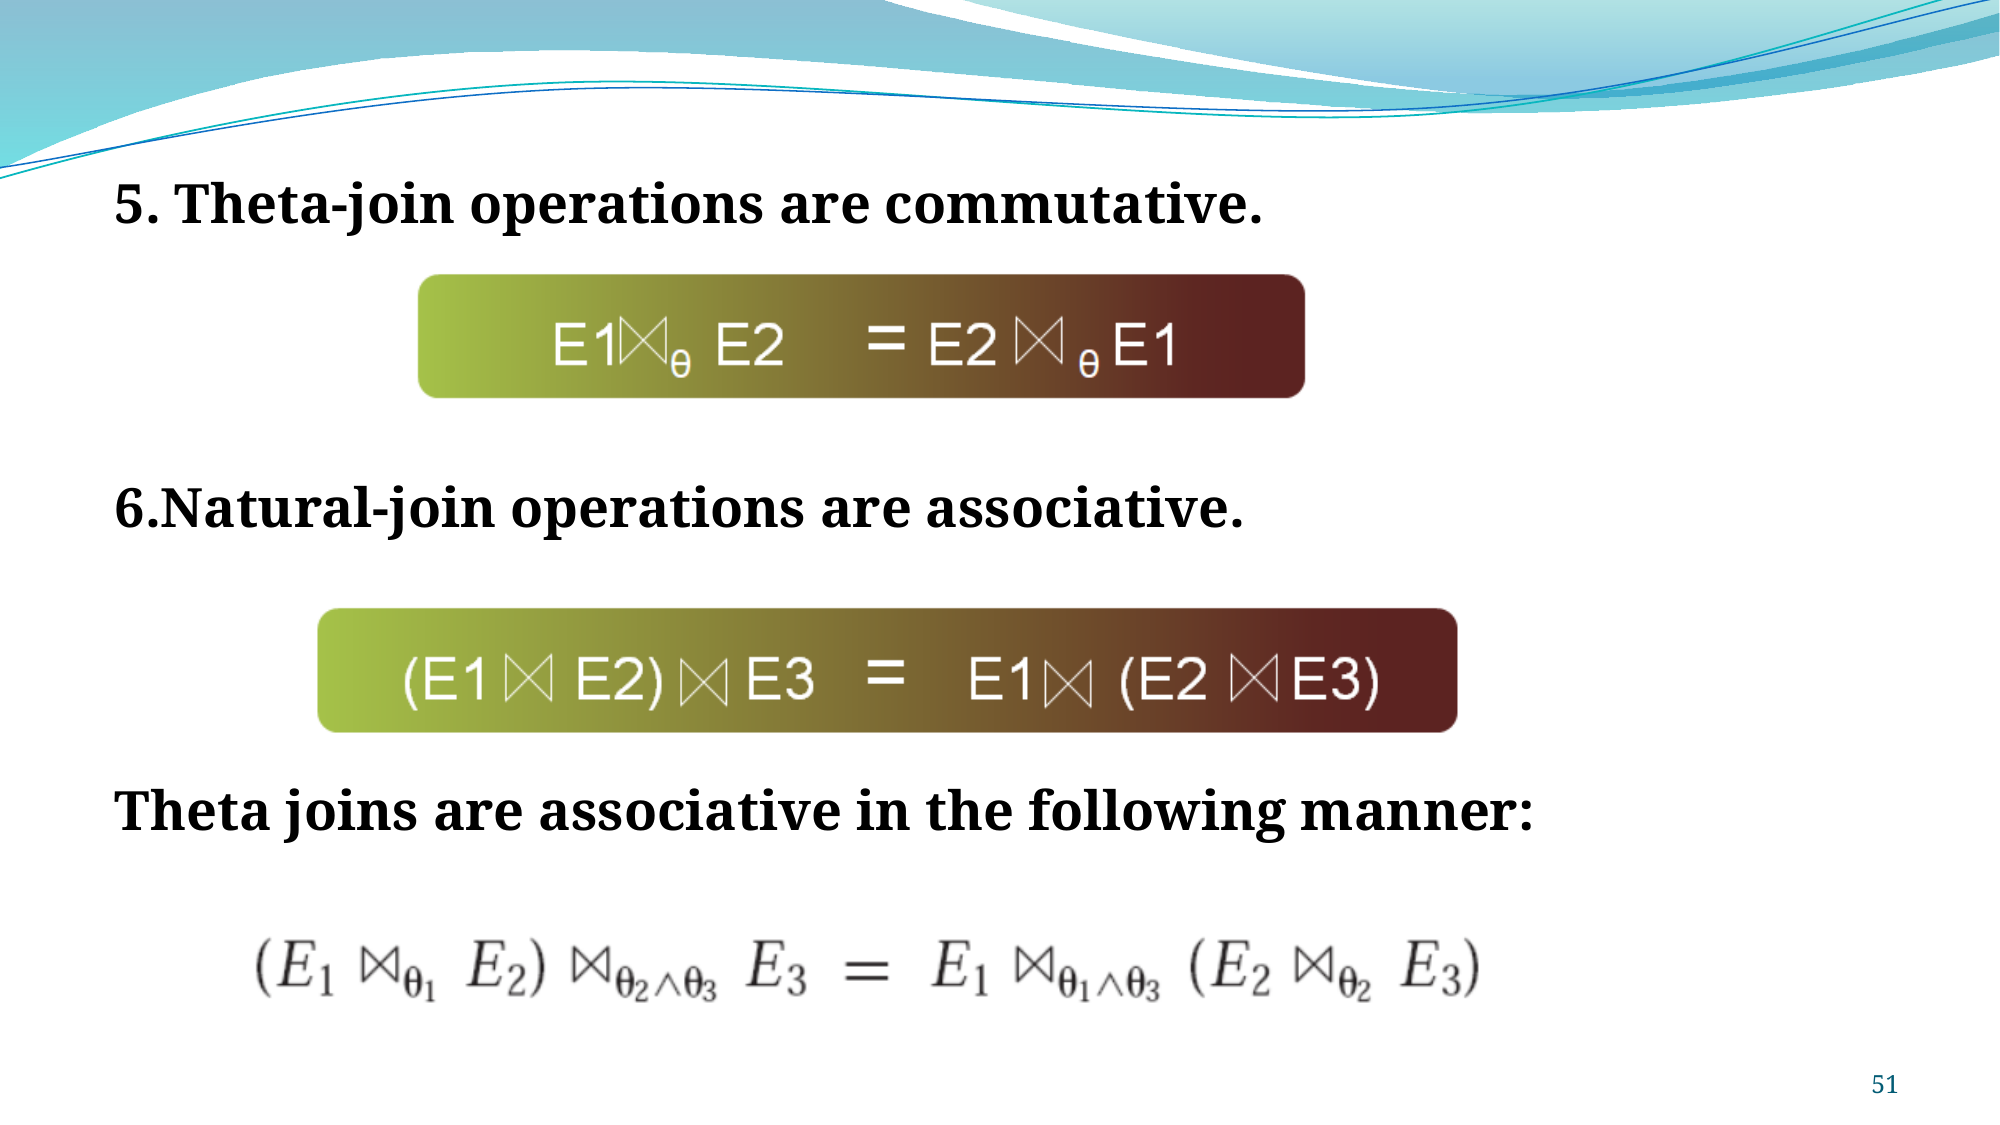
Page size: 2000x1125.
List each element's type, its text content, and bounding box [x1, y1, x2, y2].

slide_number 51 [1732, 1042, 1900, 1103]
picture [299, 599, 1465, 748]
list 5. Theta-join operations are commutative. 6.Natural-join operations are associative. Theta joins are associative in the following manner: [99, 162, 1900, 1038]
picture [222, 899, 1500, 1037]
picture [411, 262, 1310, 415]
